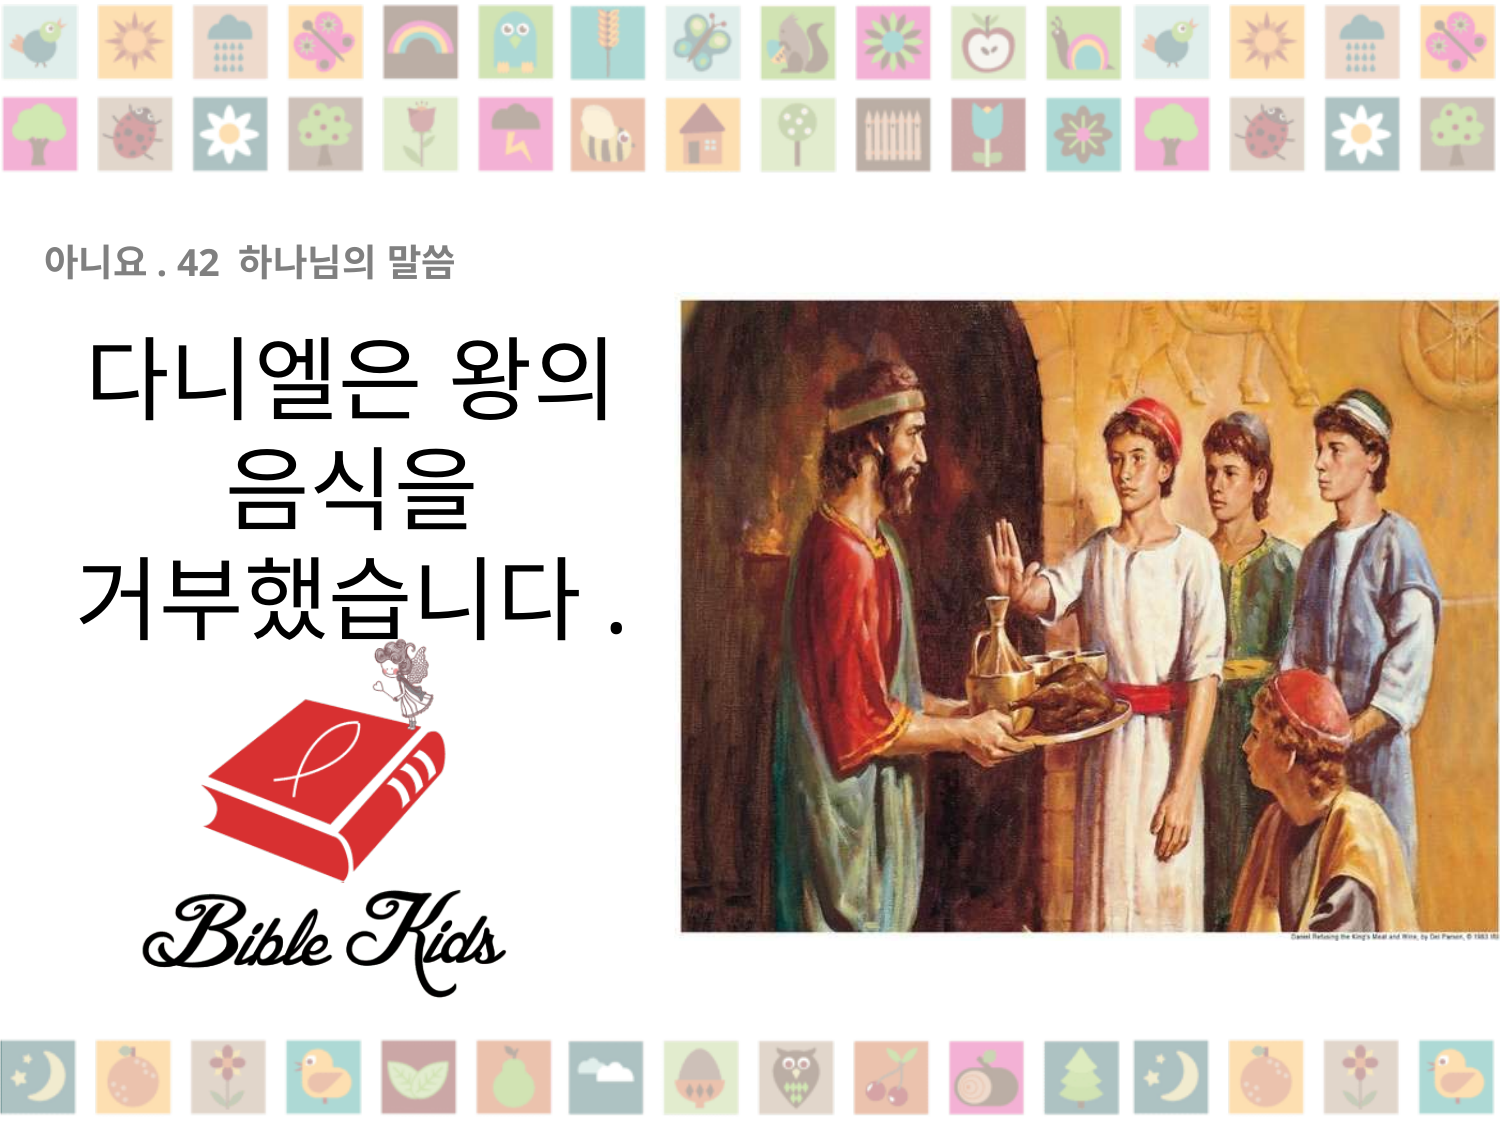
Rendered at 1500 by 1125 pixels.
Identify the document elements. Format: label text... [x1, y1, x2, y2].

picture [117, 600, 544, 1027]
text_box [0, 3, 1500, 181]
text_box 아니요. 42 하나님의 말씀 [29, 231, 543, 292]
picture [674, 292, 1500, 941]
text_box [0, 1028, 1500, 1118]
text_box 다니엘은 왕의 음식을 거부했습니다. [29, 314, 668, 659]
